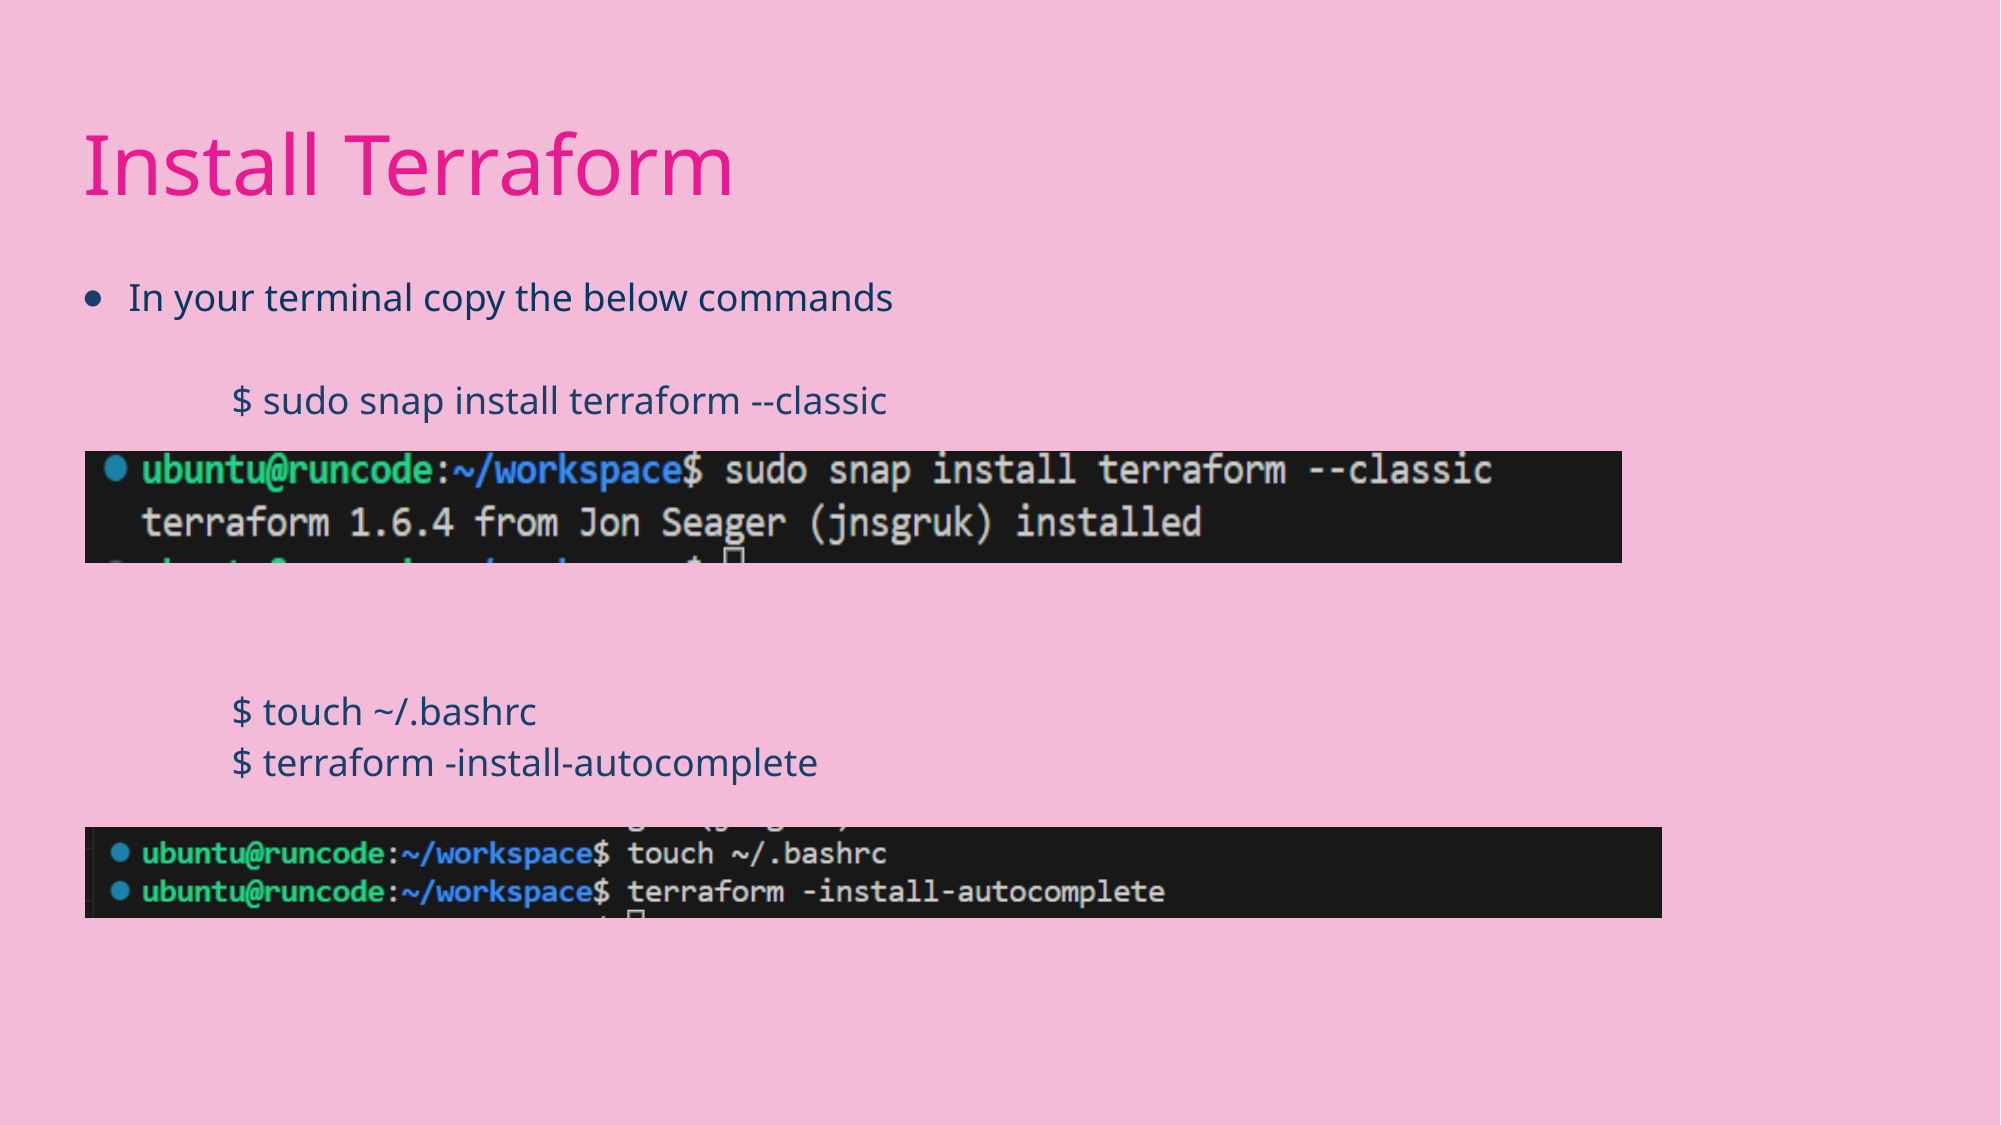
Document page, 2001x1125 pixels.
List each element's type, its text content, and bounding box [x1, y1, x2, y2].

title Install Terraform [68, 97, 1932, 223]
list In your terminal copy the below commands $ sudo snap install terraform --classic $ touch ~/.bashrc $ terraform -install-autocomplete [66, 252, 1931, 1000]
picture [85, 827, 1663, 919]
picture [85, 450, 1622, 563]
